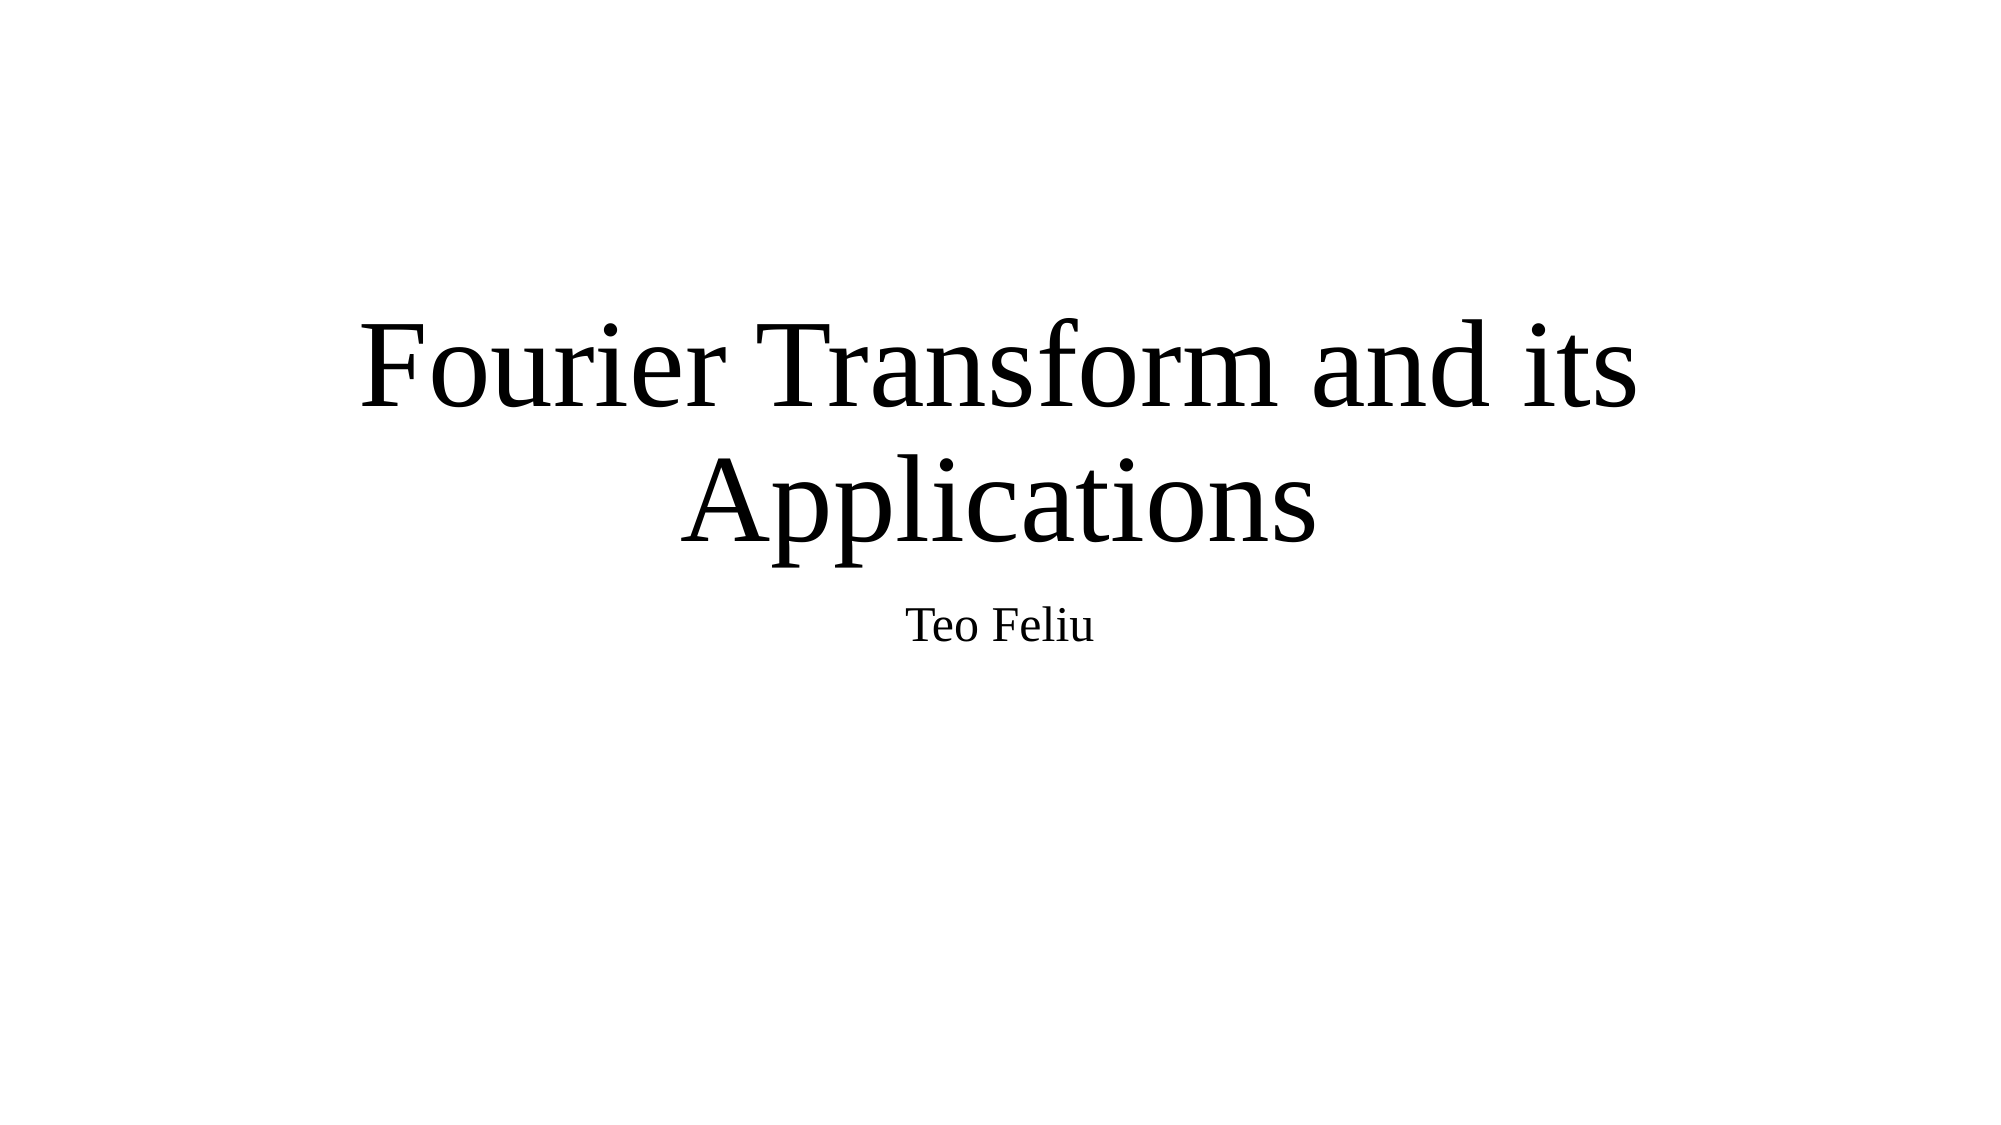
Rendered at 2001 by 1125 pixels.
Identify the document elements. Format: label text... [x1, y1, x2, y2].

subtitle Teo Feliu [249, 590, 1750, 863]
title Fourier Transform and its Applications [249, 184, 1750, 576]
